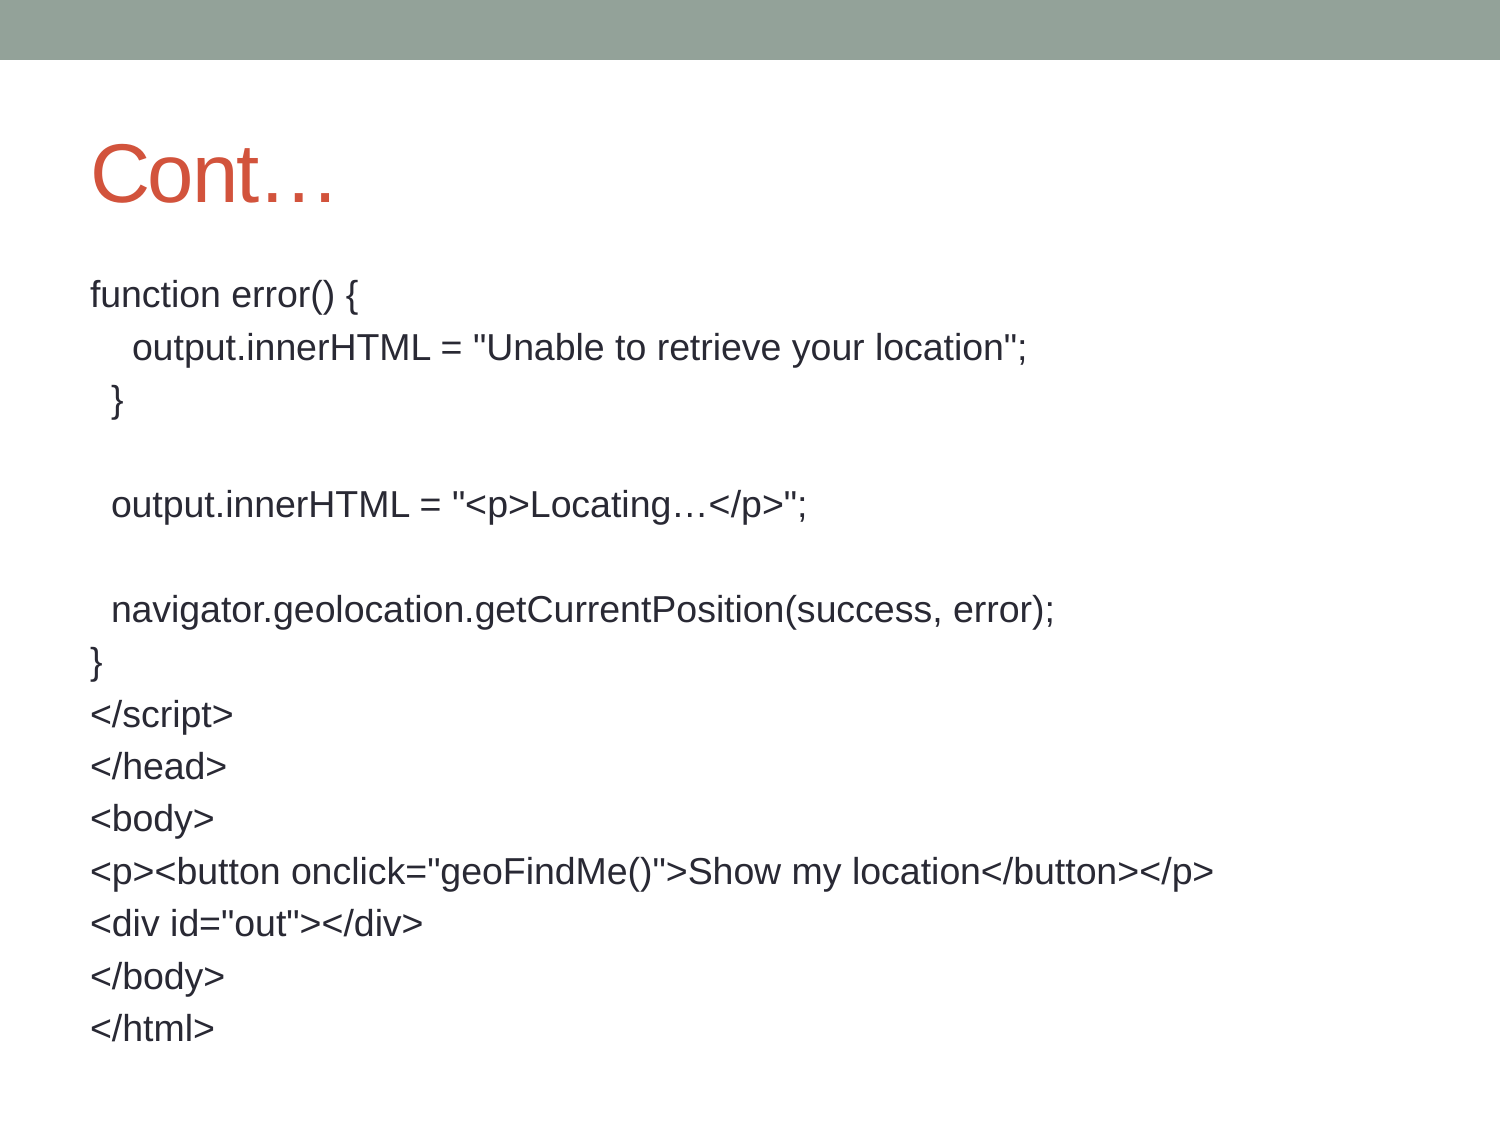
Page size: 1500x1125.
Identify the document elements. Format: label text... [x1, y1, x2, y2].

list function error() { output.innerHTML = "Unable to retrieve your location"; } output.innerHTML = "<p>Locating…</p>"; navigator.geolocation.getCurrentPosition(success, error); } </script> </head> <body> <p><button onclick="geoFindMe()">Show my location</button></p> <div id="out"></div> </body> </html> [75, 262, 1425, 1063]
title Cont… [75, 87, 1425, 250]
